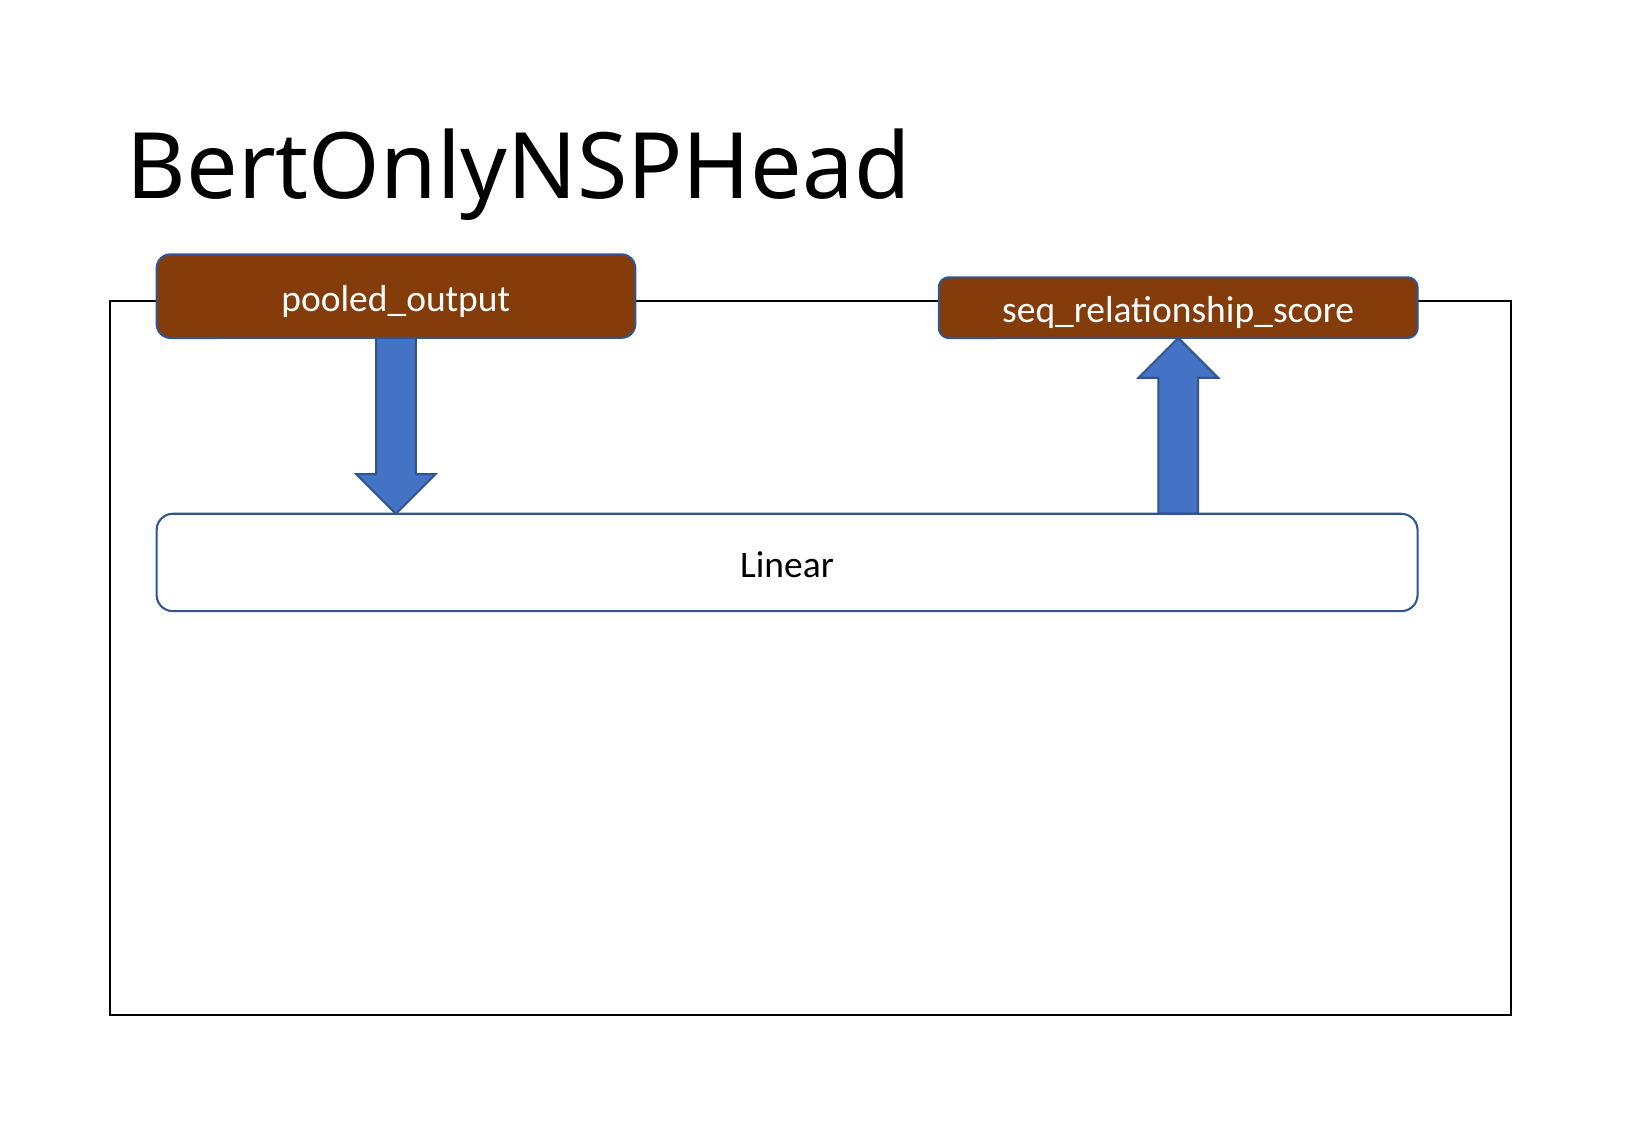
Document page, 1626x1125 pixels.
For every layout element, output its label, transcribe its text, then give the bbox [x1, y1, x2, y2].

text_box [1136, 336, 1221, 512]
title BertOnlyNSPHead [111, 59, 1514, 278]
text_box seq_relationship_score [937, 276, 1419, 340]
text_box pooled_output [155, 253, 637, 340]
text_box [353, 336, 439, 512]
text_box Linear [155, 512, 1419, 613]
text_box [109, 300, 1512, 1016]
